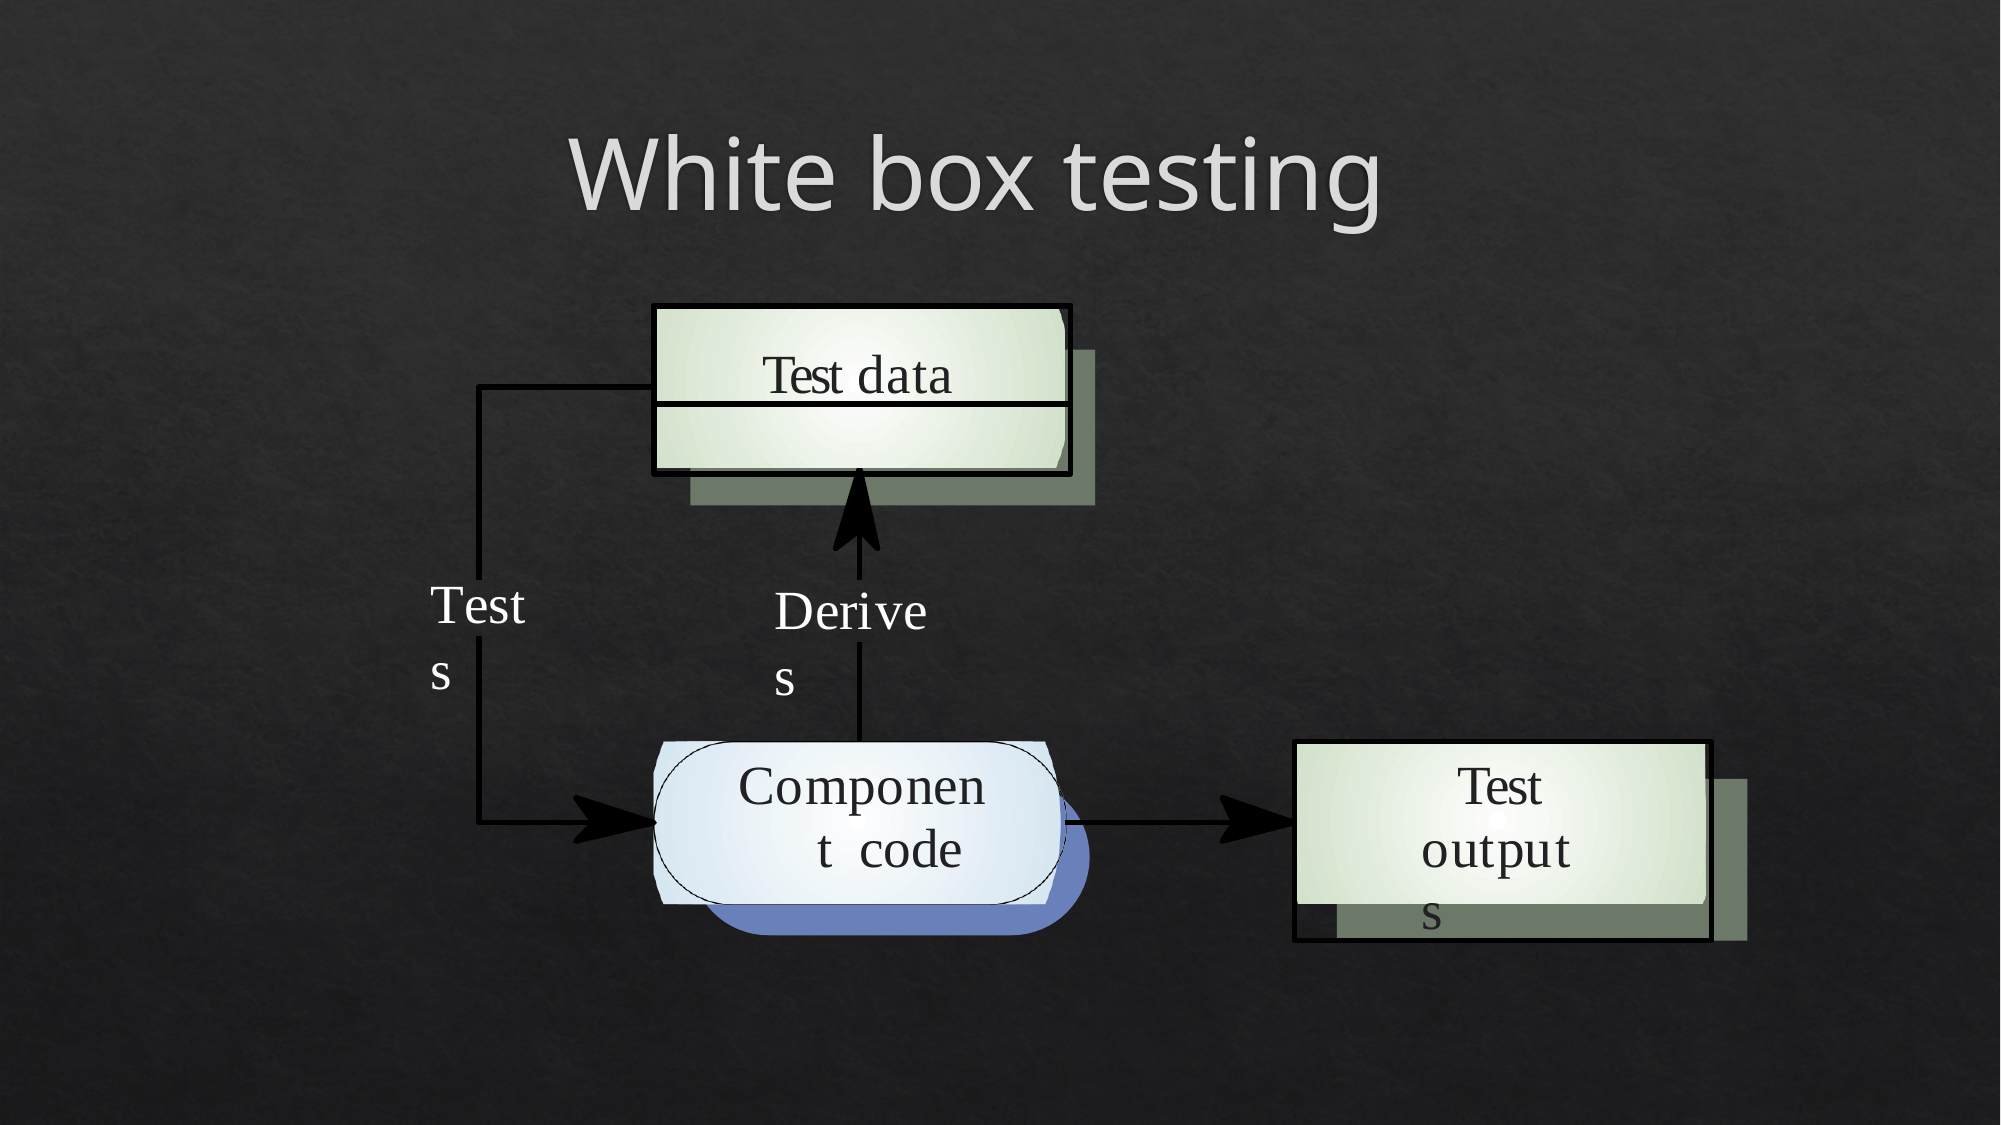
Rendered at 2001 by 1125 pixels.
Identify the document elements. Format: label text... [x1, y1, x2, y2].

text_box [651, 303, 1074, 380]
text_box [653, 349, 1748, 941]
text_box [475, 384, 1298, 845]
title White box testing [538, 74, 1413, 265]
text_box Tests [428, 565, 468, 701]
picture [1294, 741, 1706, 904]
